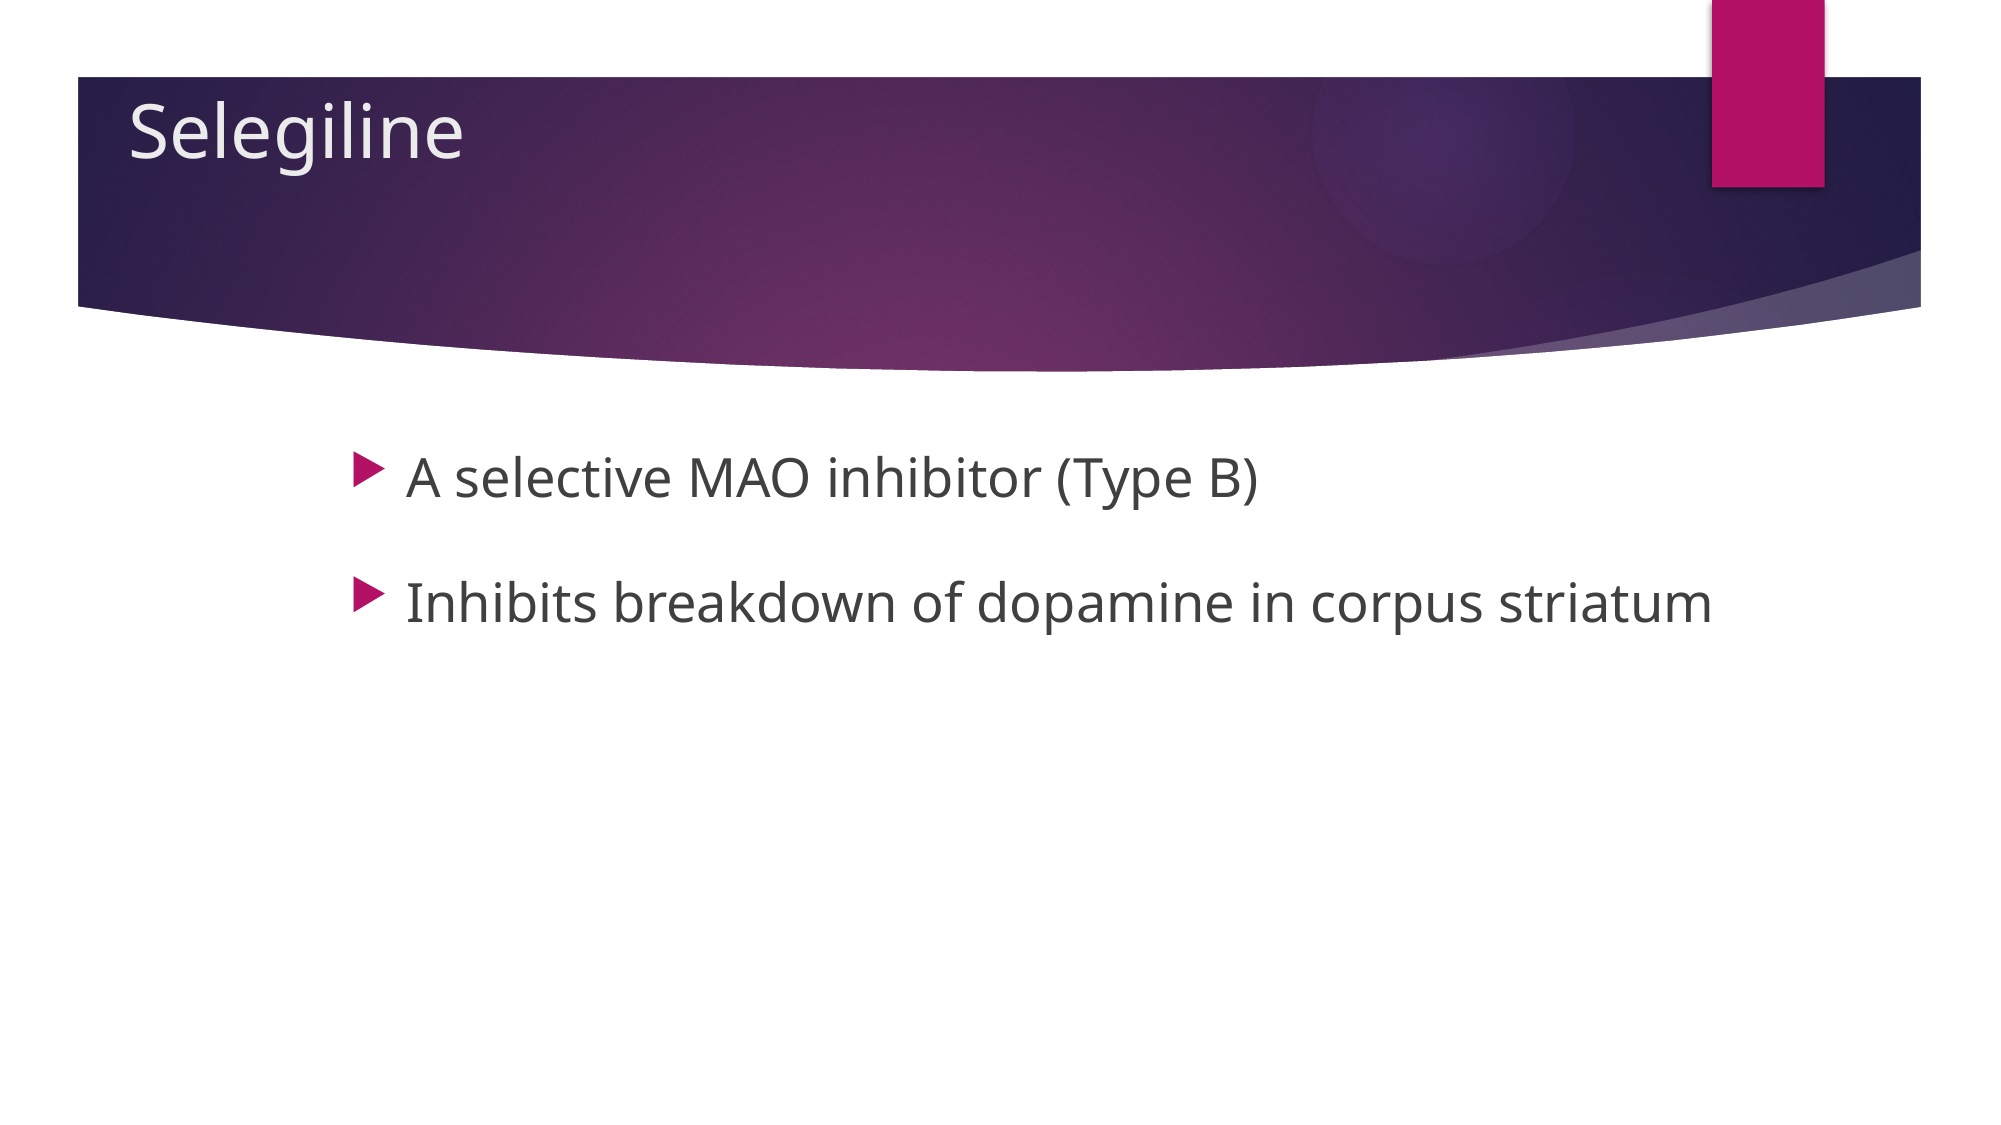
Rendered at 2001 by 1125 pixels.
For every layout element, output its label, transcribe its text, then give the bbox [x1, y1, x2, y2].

list A selective MAO inhibitor (Type B) Inhibits breakdown of dopamine in corpus striatum [334, 396, 2000, 1125]
title Selegiline [113, 20, 1839, 238]
